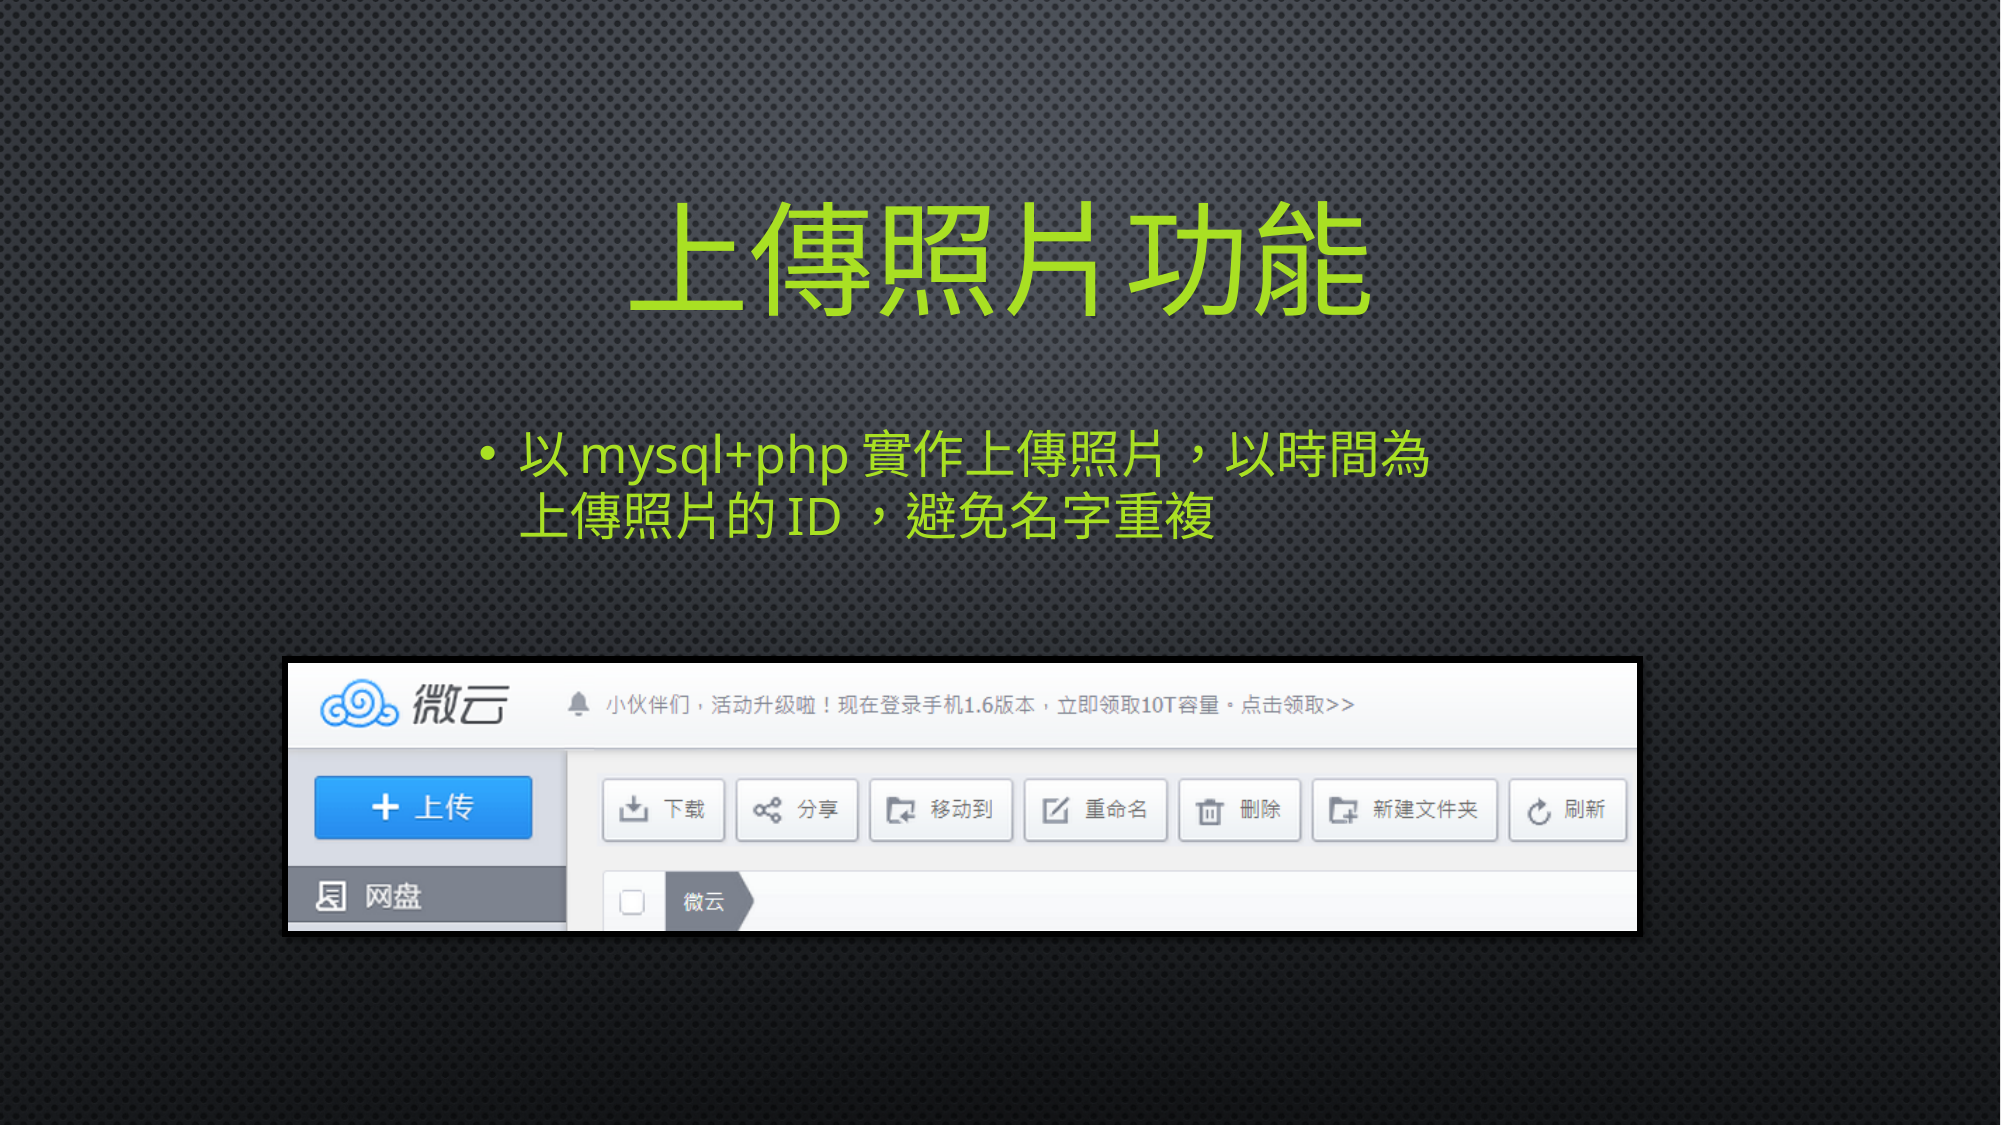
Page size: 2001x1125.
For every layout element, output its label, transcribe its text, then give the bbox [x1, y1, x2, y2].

title 上傳照片功能 [187, 99, 1813, 413]
list 以mysql+php實作上傳照片，以時間為上傳照片的ID，避免名字重複 [463, 412, 1462, 556]
picture [287, 662, 1638, 931]
